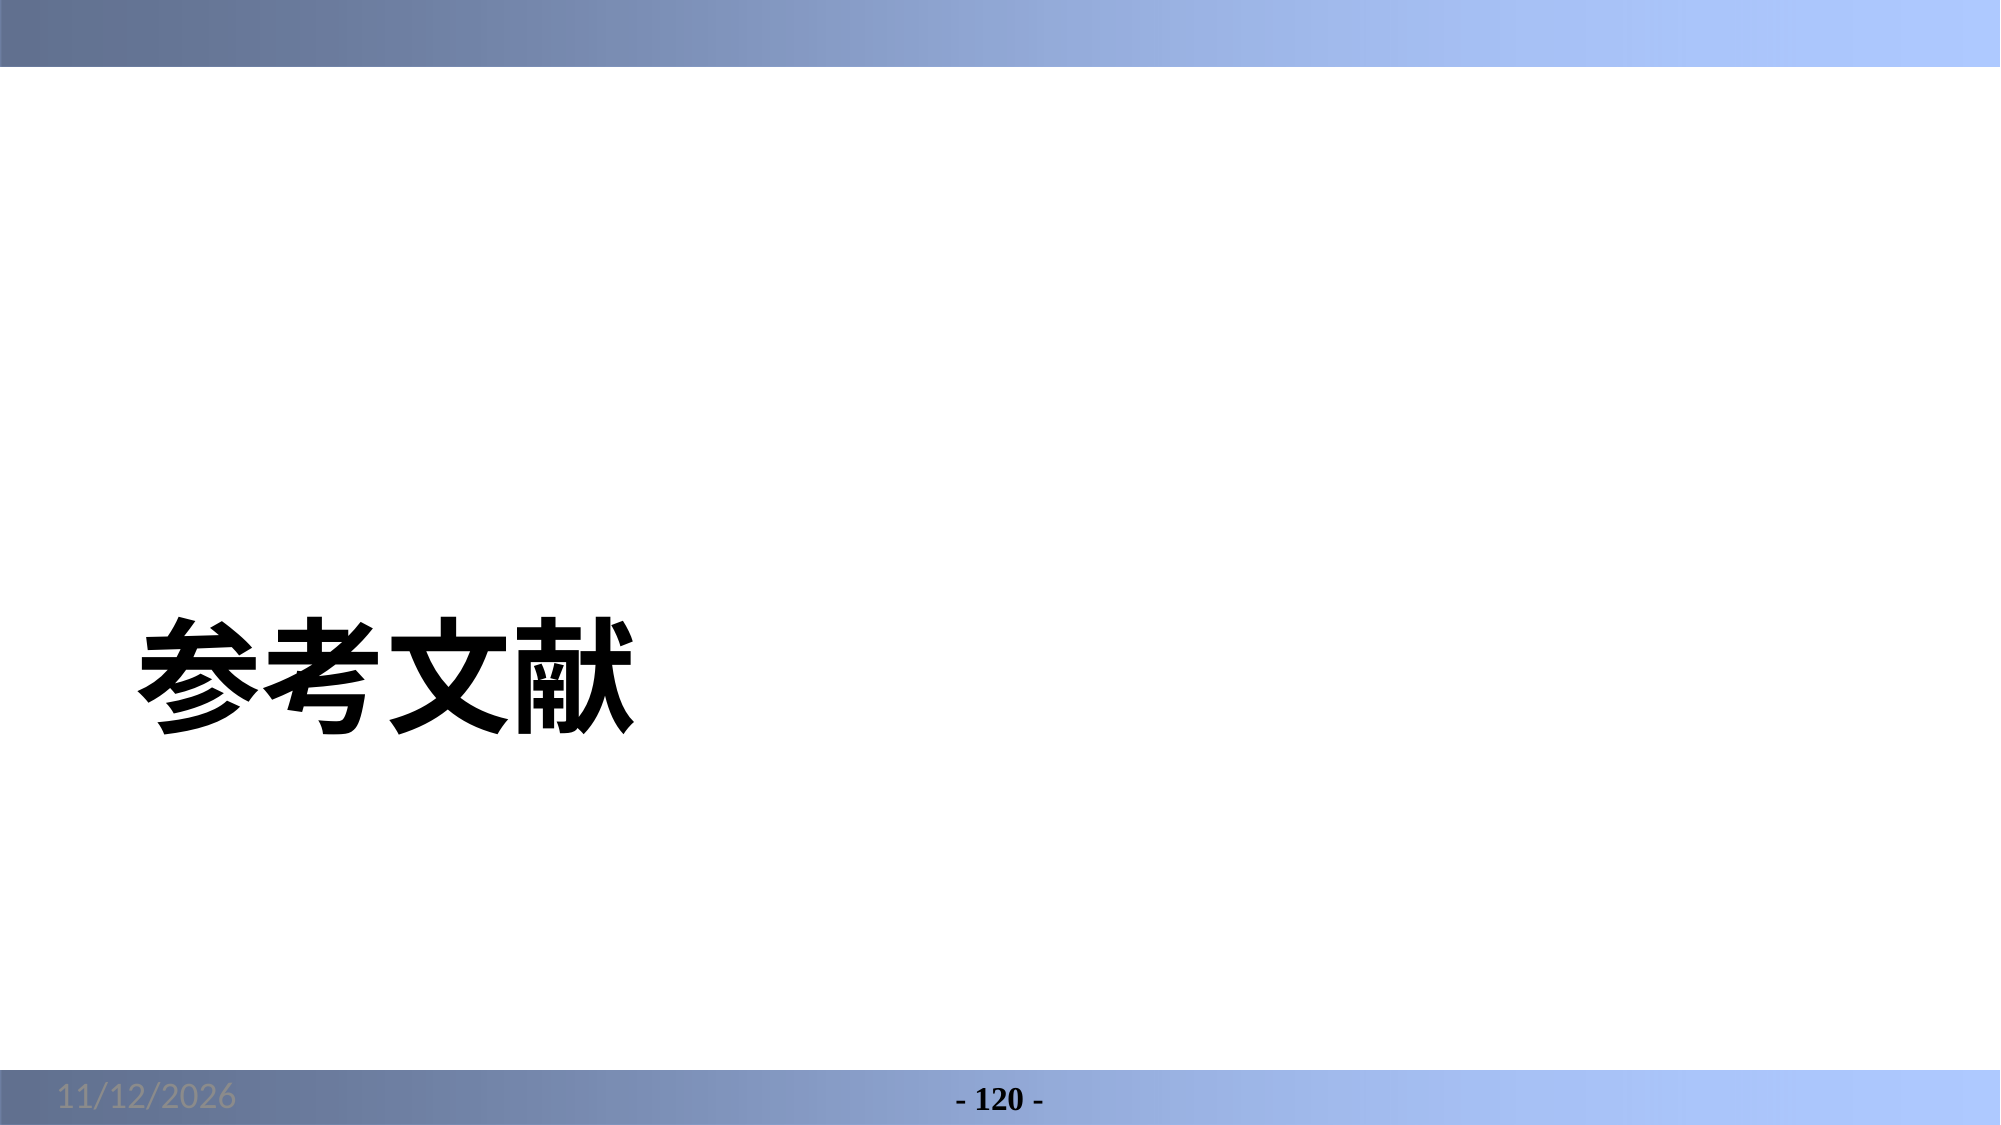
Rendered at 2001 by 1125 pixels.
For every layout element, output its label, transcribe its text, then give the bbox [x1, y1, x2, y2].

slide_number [55, 1071, 516, 1117]
slide_number - 120 - [934, 1078, 1063, 1117]
title 参考文献 [136, 596, 1862, 749]
